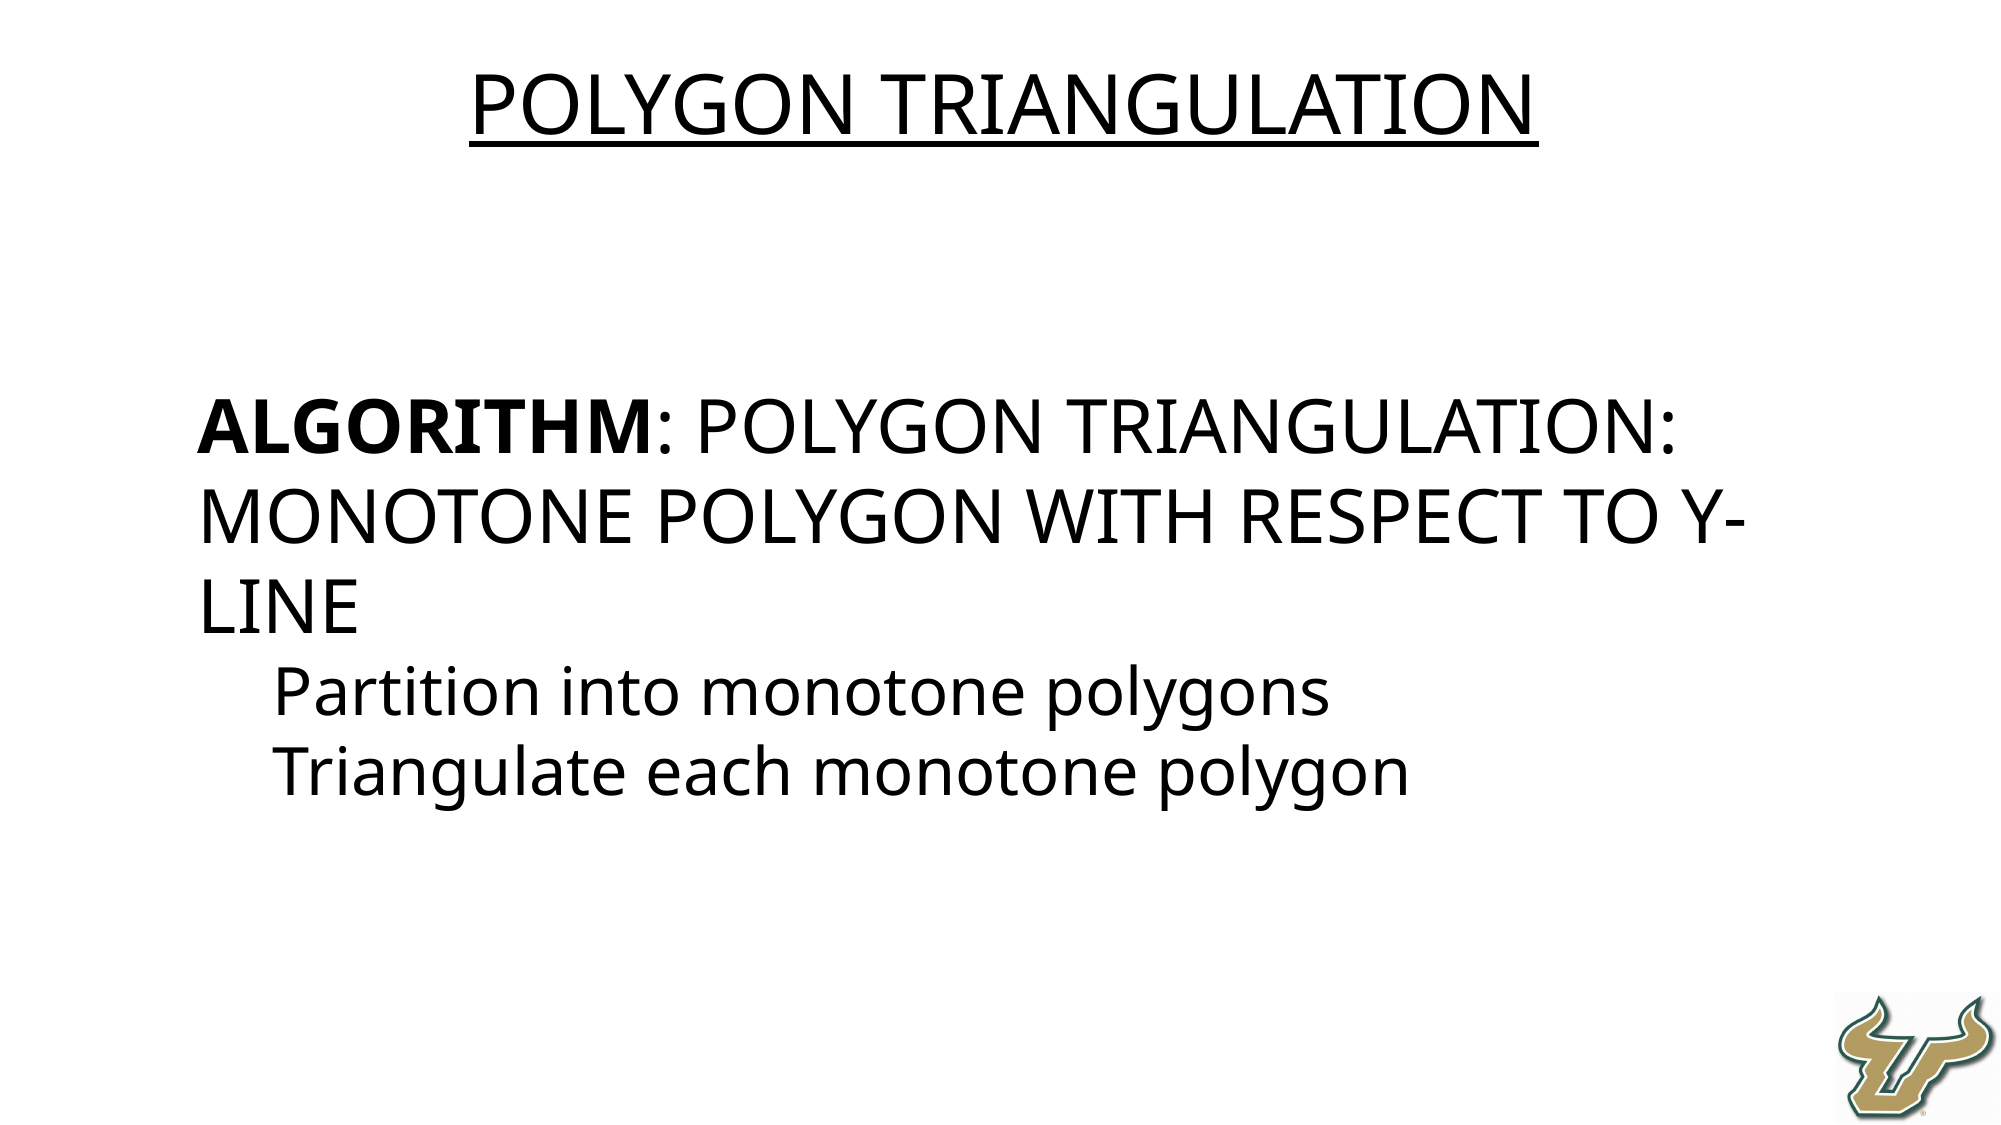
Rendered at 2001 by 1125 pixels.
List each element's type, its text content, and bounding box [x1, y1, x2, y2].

list Algorithm: Polygon triangulation: monotone polygon with respect to y-line Partition into monotone polygons Triangulate each monotone polygon [107, 197, 1893, 990]
list Polygon triangulation [261, 43, 1739, 172]
picture [1835, 992, 2000, 1124]
